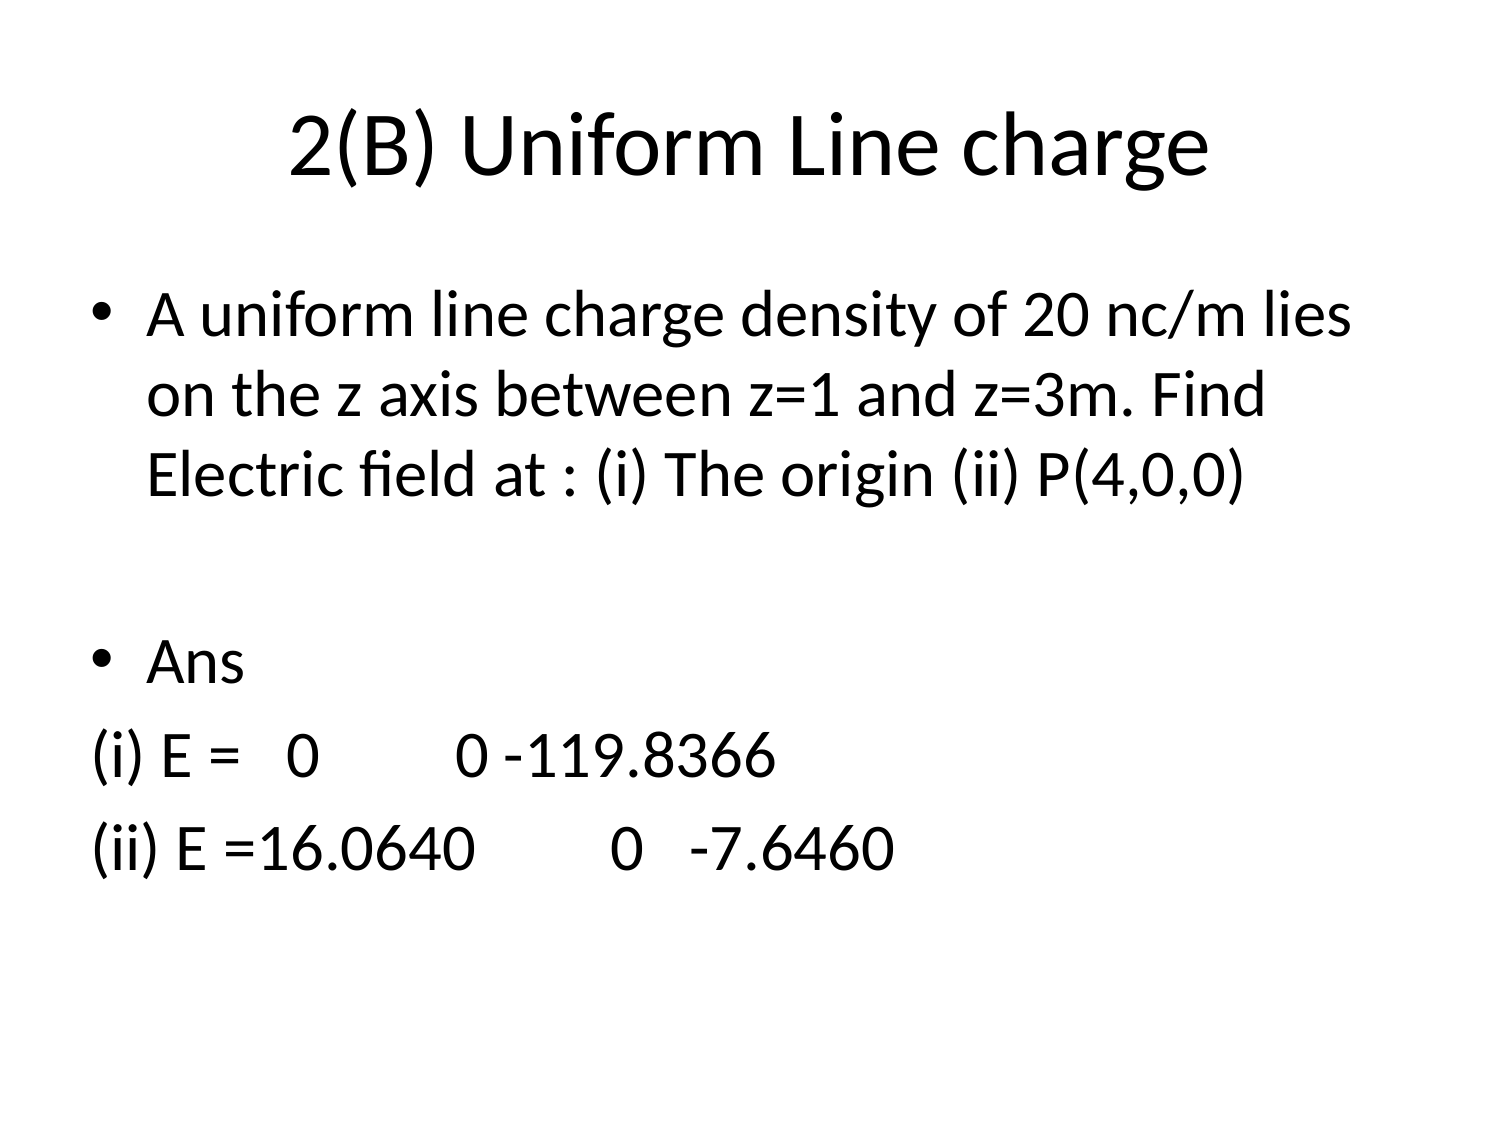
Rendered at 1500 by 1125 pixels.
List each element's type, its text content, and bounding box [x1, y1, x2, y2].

list A uniform line charge density of 20 nc/m lies on the z axis between z=1 and z=3m. Find Electric field at : (i) The origin (ii) P(4,0,0) Ans (i) E = 0 0 -119.8366 (ii) E =16.0640 0 -7.6460 [75, 262, 1425, 1005]
title 2(B) Uniform Line charge [75, 45, 1425, 233]
